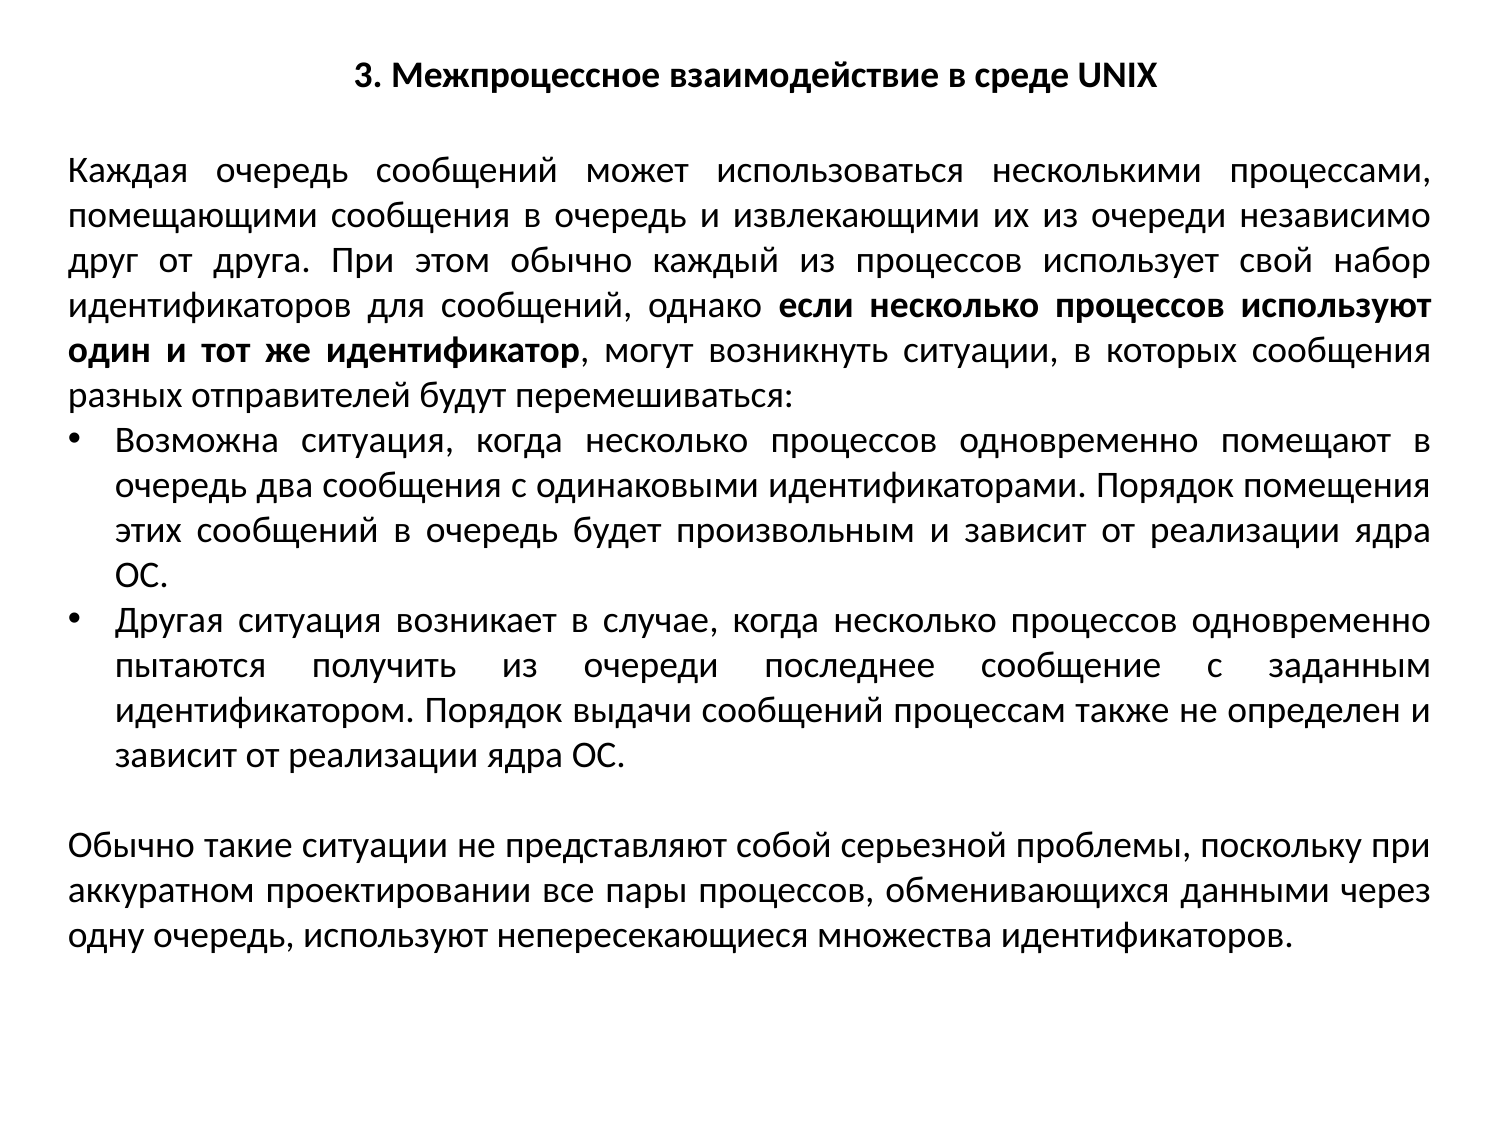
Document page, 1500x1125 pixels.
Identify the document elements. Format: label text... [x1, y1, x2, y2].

text_box Каждая очередь сообщений может использоваться несколькими процессами, помещающими сообщения в очередь и извлекающими их из очереди независимо друг от друга. При этом обычно каждый из процессов использует свой набор идентификаторов для сообщений, однако если несколько процессов используют один и тот же идентификатор, могут возникнуть ситуации, в которых сообщения разных отправителей будут перемешиваться: Возможна ситуация, когда несколько процессов одновременно помещают в очередь два сообщения с одинаковыми идентификаторами. Порядок помещения этих сообщений в очередь будет произвольным и зависит от реализации ядра ОС. Другая ситуация возникает в случае, когда несколько процессов одновременно пытаются получить из очереди последнее сообщение с заданным идентификатором. Порядок выдачи сообщений процессам также не определен и зависит от реализации ядра ОС. Обычно такие ситуации не представляют собой серьезной проблемы, поскольку при аккуратном проектировании все пары процессов, обменивающихся данными через одну очередь, используют непересекающиеся множества идентификаторов. [53, 137, 1447, 962]
text_box 3. Межпроцессное взаимодействие в среде UNIX [41, 42, 1471, 103]
